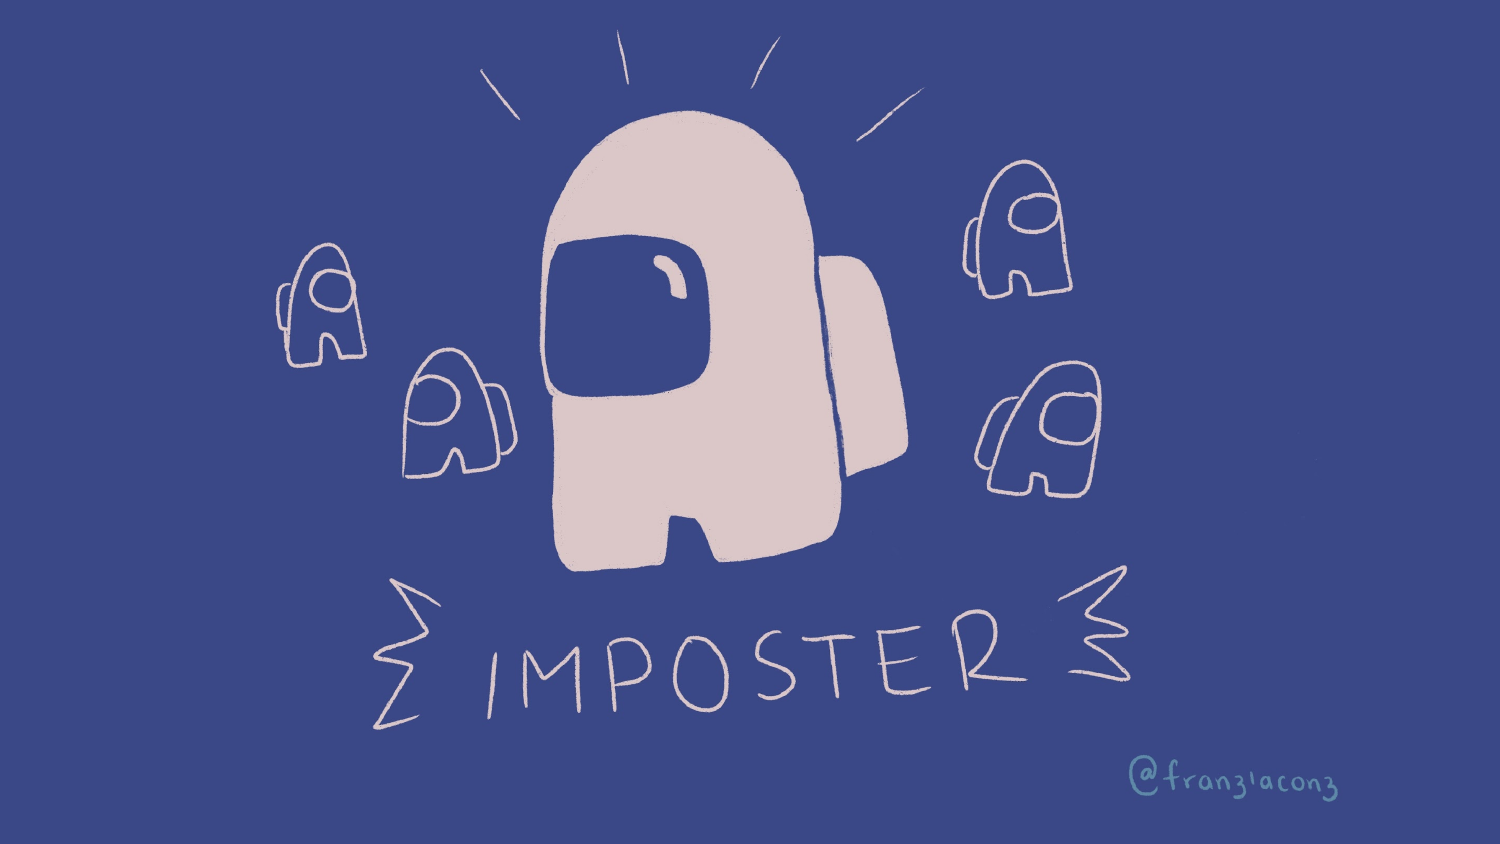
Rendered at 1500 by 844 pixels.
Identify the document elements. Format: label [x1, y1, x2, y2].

picture [97, 0, 1403, 844]
